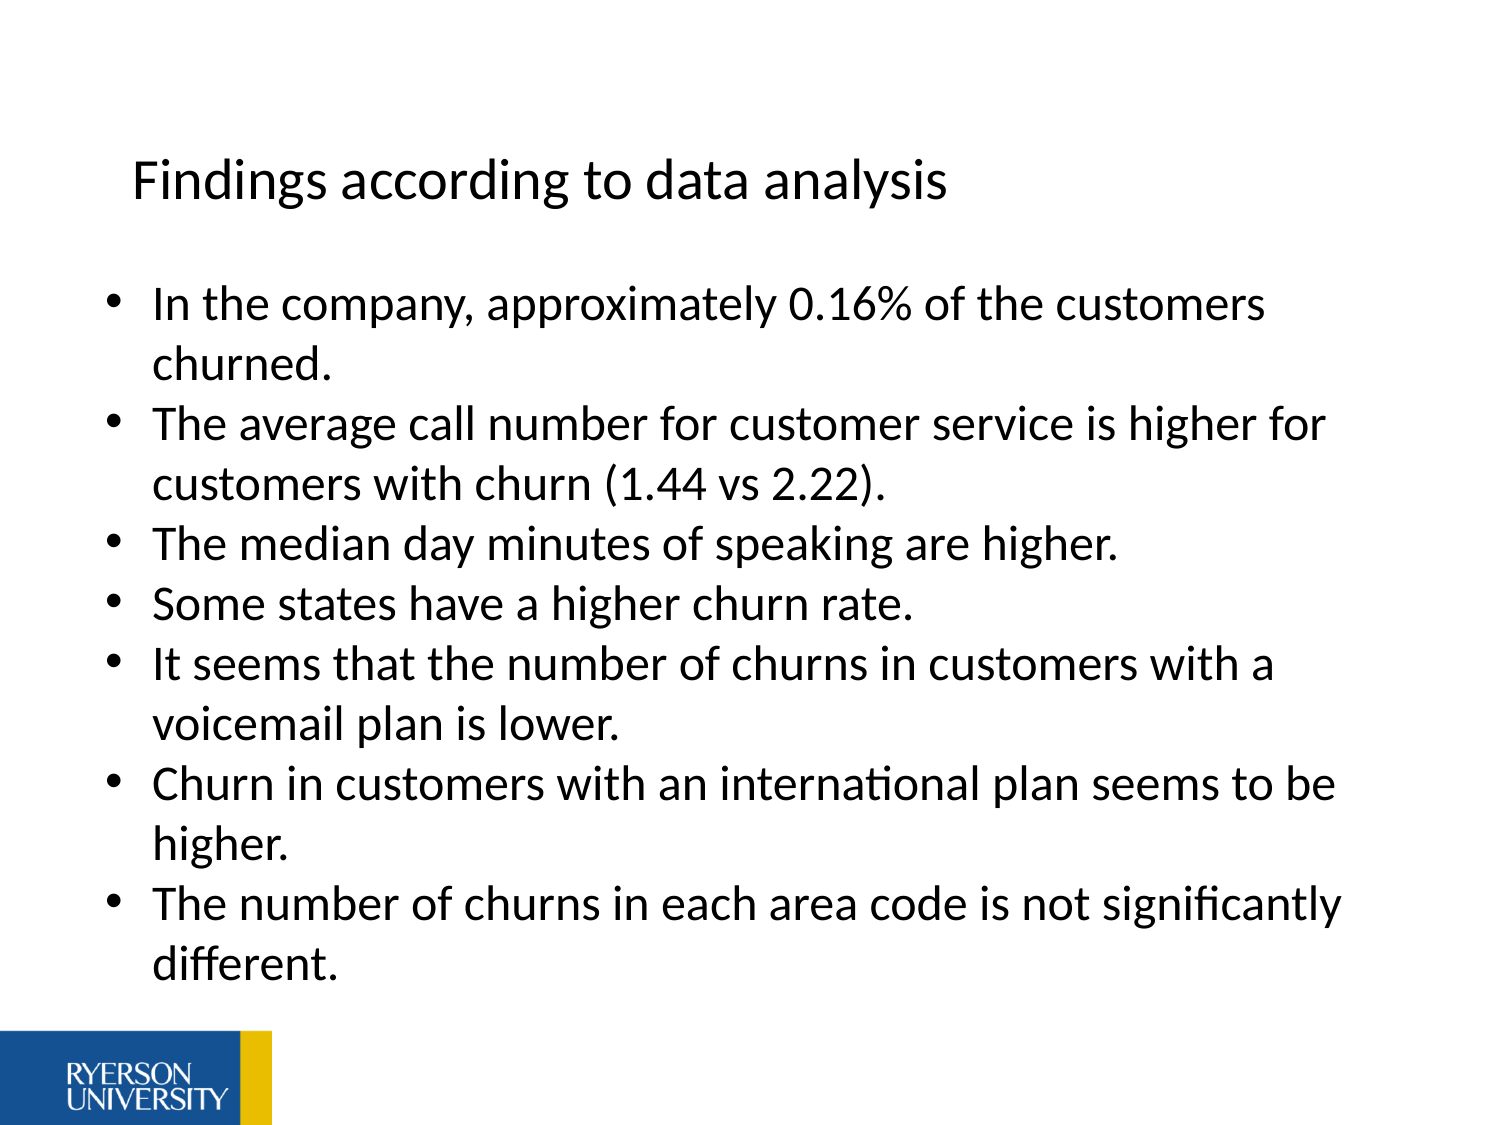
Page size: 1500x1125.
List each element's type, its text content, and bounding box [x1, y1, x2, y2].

text_box In the company, approximately 0.16% of the customers churned. The average call number for customer service is higher for customers with churn (1.44 vs 2.22). The median day minutes of speaking are higher. Some states have a higher churn rate. It seems that the number of churns in customers with a voicemail plan is lower. Churn in customers with an international plan seems to be higher. The number of churns in each area code is not significantly different. [90, 262, 1422, 985]
text_box Findings according to data analysis [118, 125, 1184, 220]
picture [0, 1029, 272, 1125]
